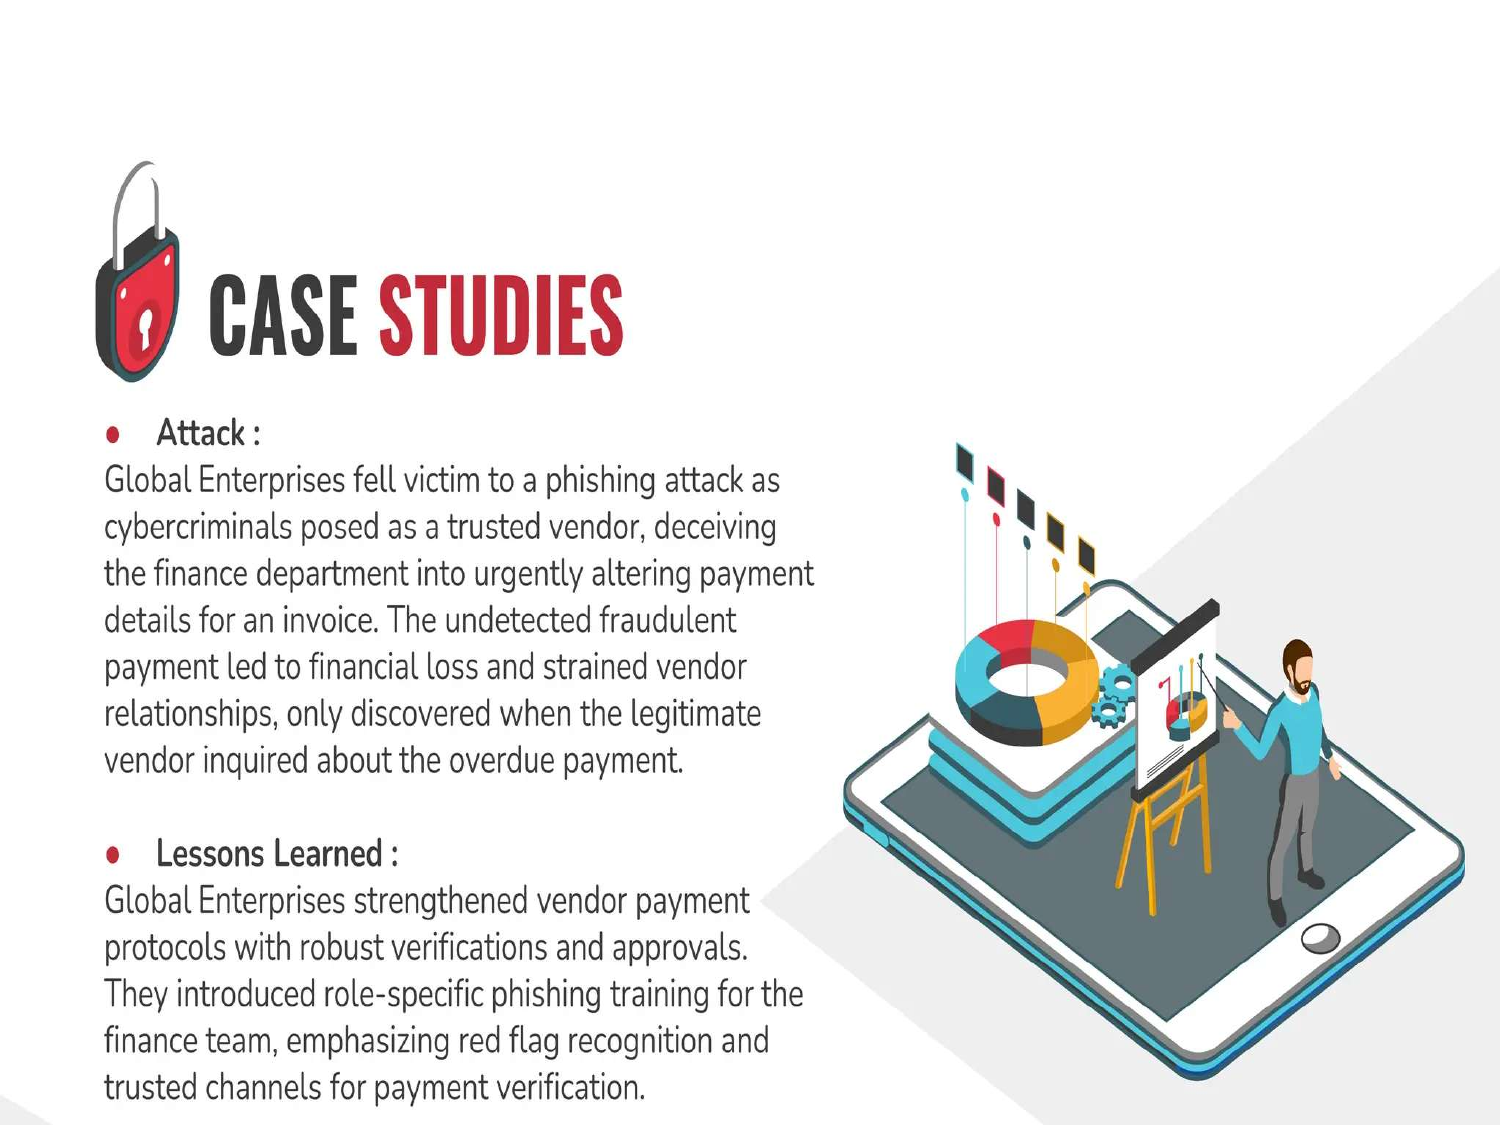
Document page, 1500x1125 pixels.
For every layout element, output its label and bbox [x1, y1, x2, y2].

picture [0, 140, 1500, 1125]
